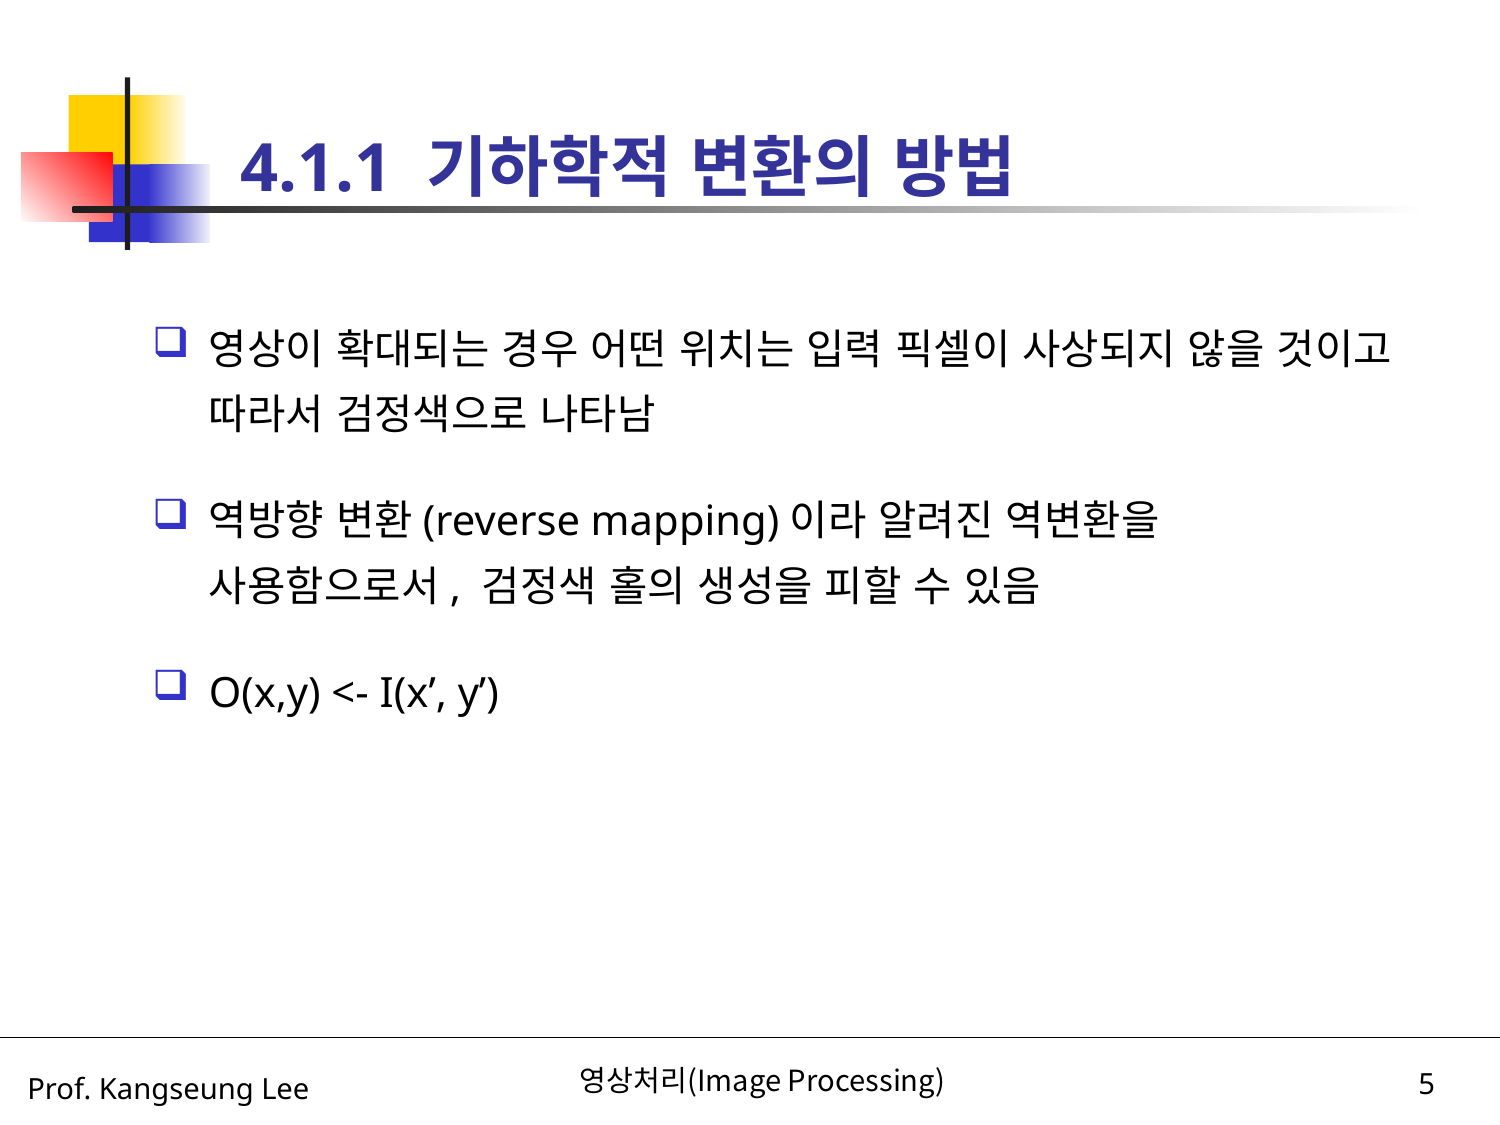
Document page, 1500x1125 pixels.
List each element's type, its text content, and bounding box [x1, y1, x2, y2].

footer 영상처리(Image Processing) [525, 1037, 1000, 1113]
slide_number 5 [1137, 1037, 1450, 1113]
list 영상이 확대되는 경우 어떤 위치는 입력 픽셀이 사상되지 않을 것이고 따라서 검정색으로 나타남 역방향 변환(reverse mapping)이라 알려진 역변환을 사용함으로서, 검정색 홀의 생성을 피할 수 있음 O(x,y) <- I(x’, y’) [137, 299, 1413, 975]
title 4.1.1 기하학적 변환의 방법 [225, 87, 1250, 213]
